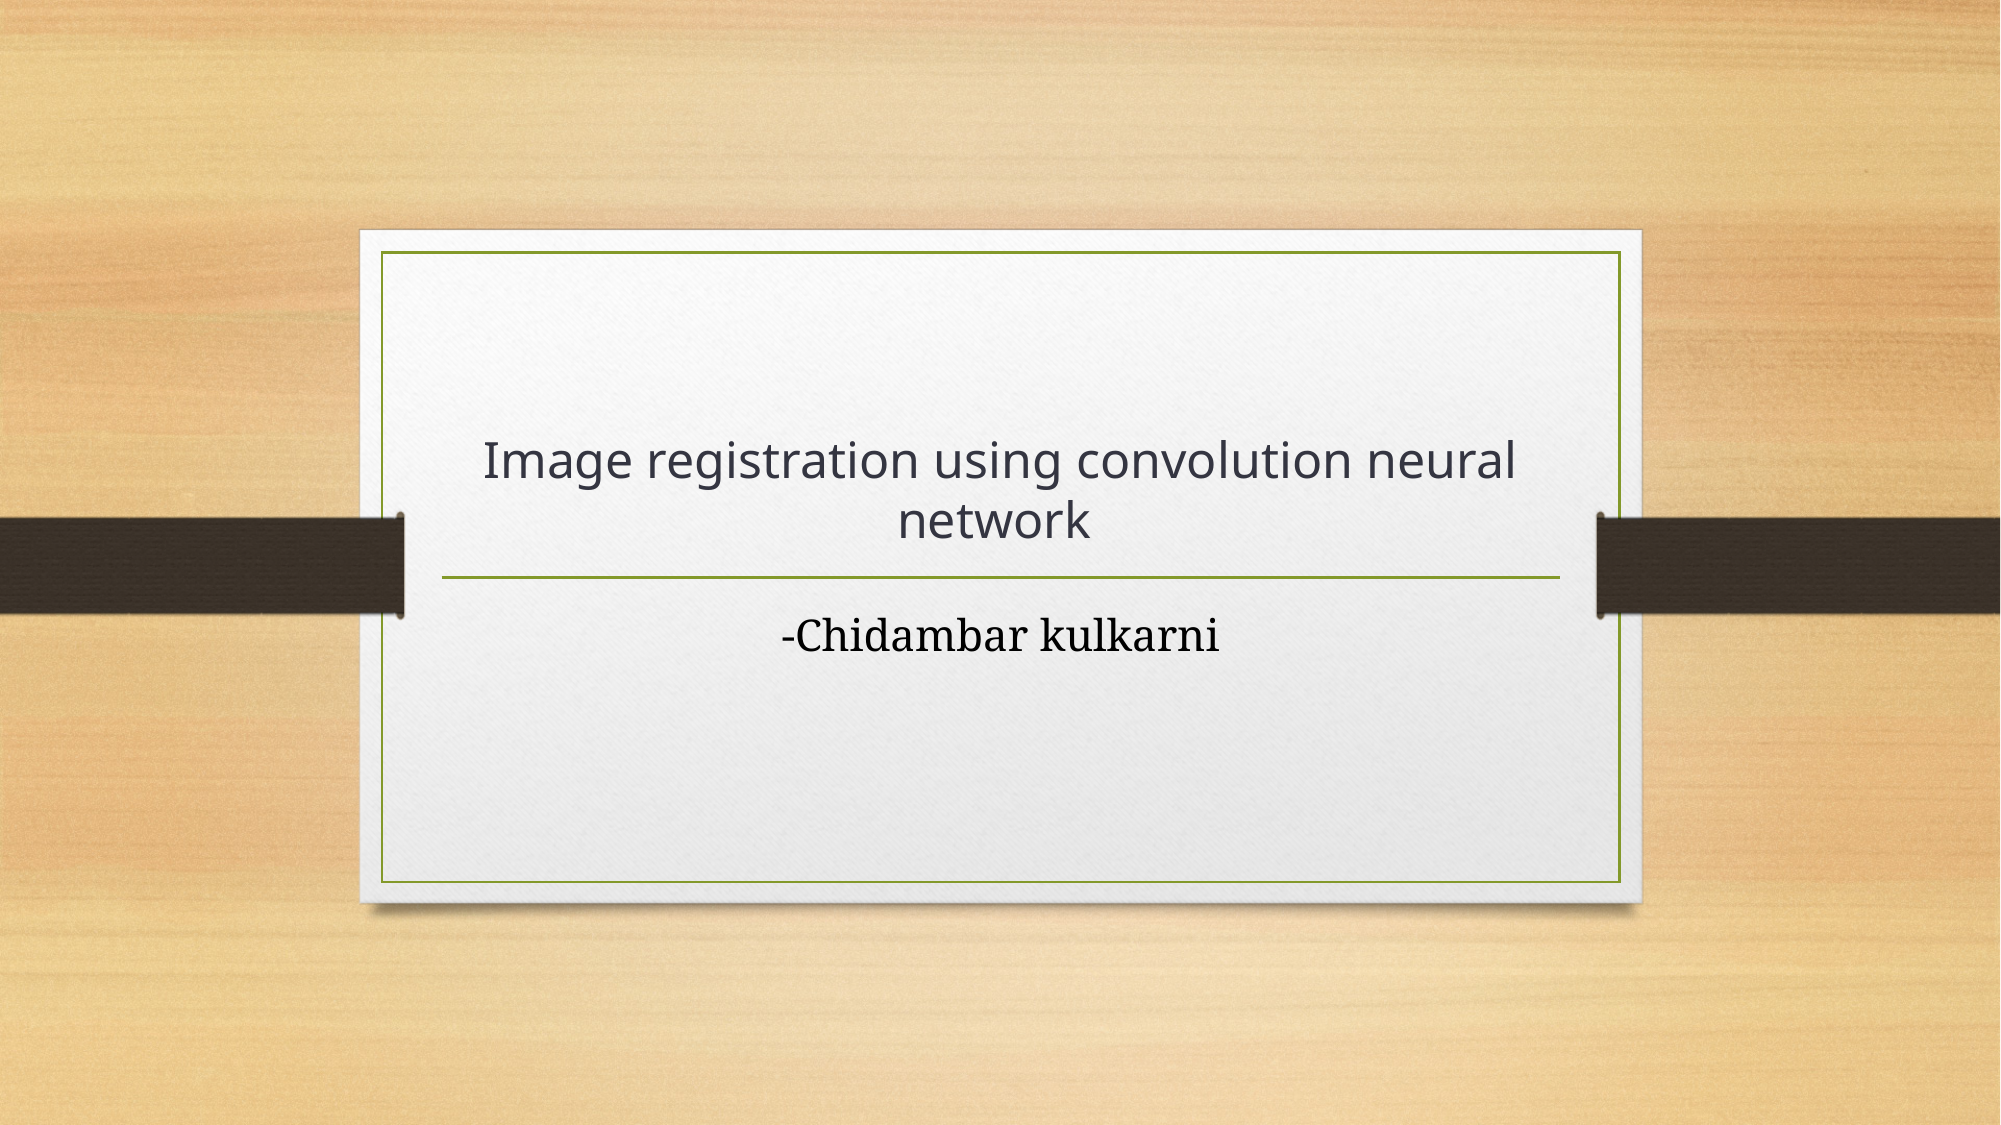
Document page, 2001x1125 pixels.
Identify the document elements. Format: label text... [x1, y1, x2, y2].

picture [0, 0, 2001, 1125]
title Image registration using convolution neural network [441, 448, 1560, 556]
subtitle -Chidambar kulkarni [441, 600, 1560, 817]
